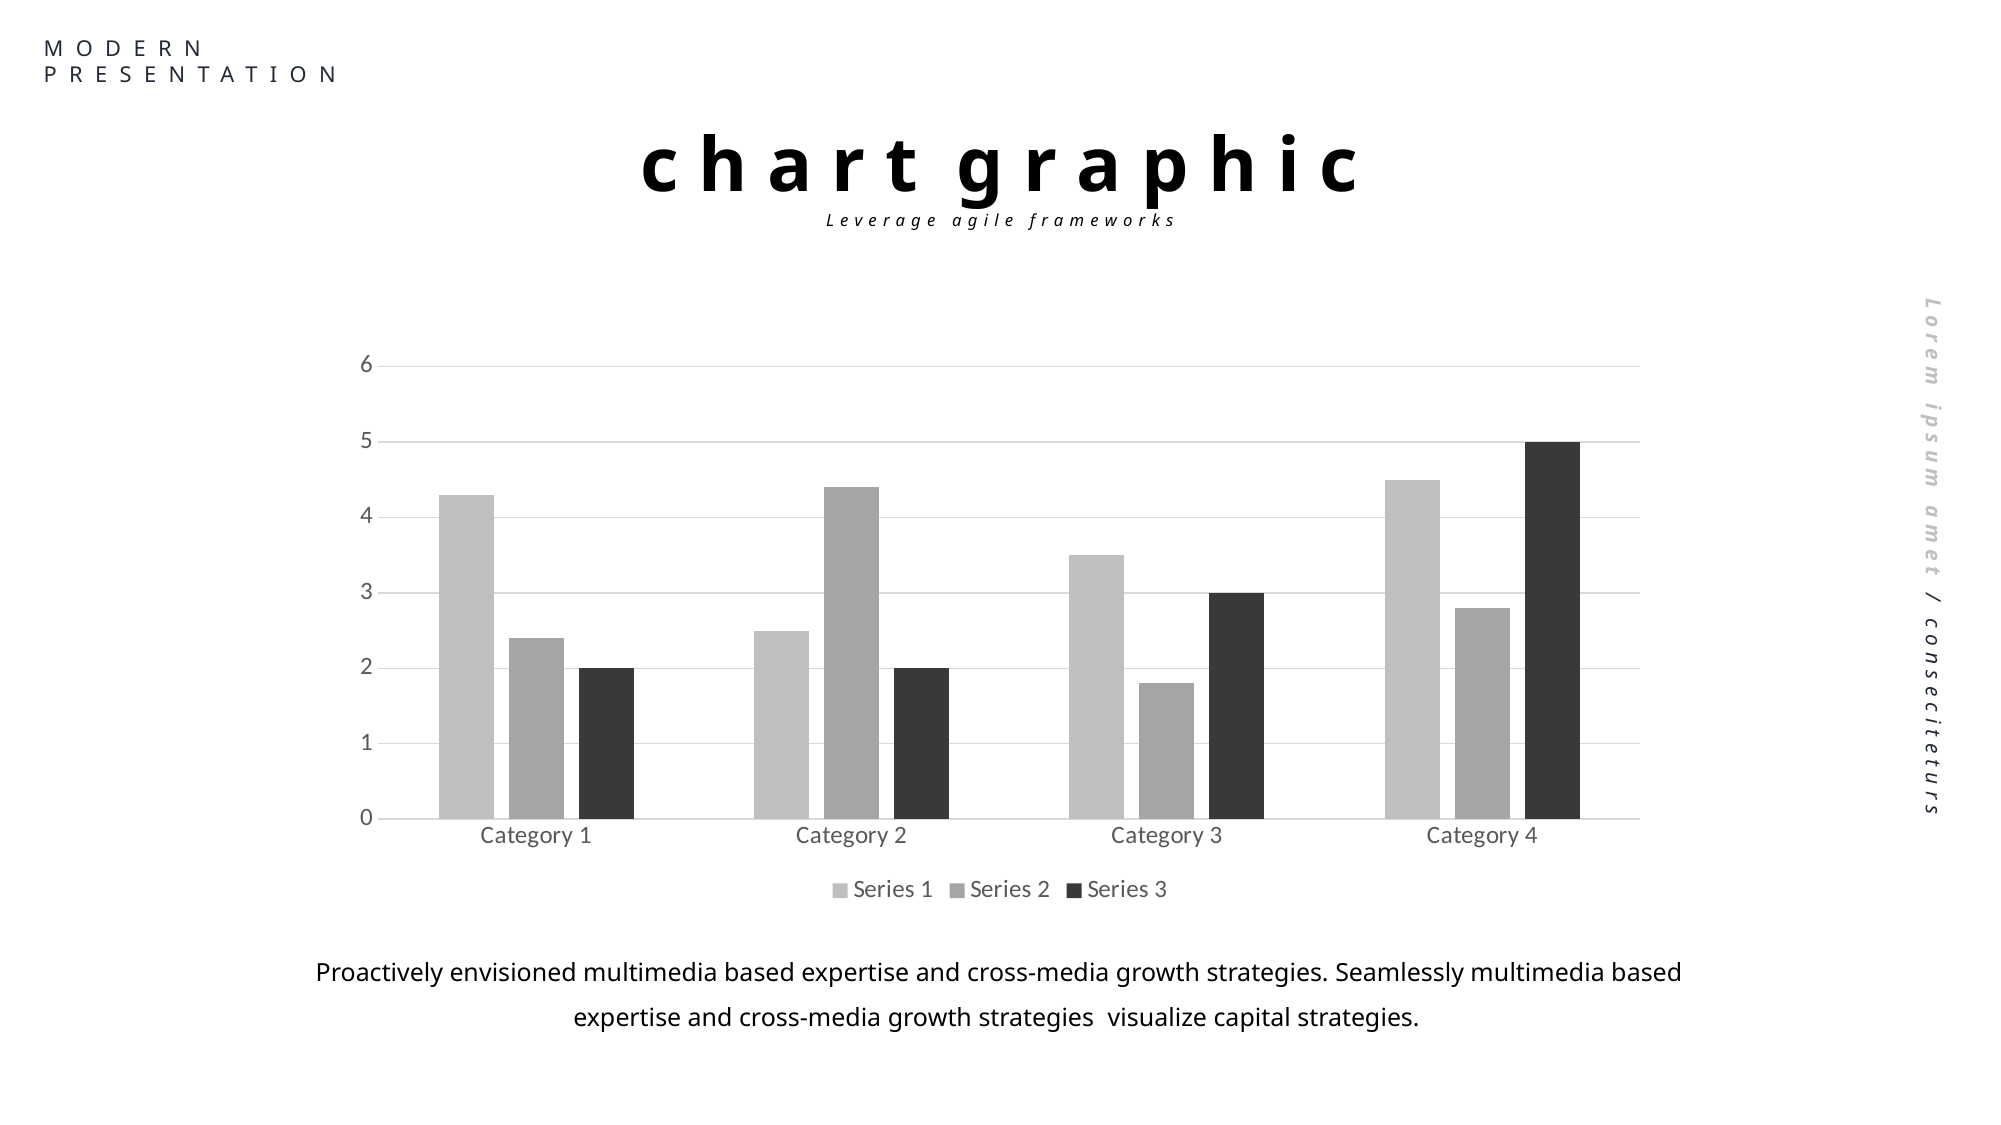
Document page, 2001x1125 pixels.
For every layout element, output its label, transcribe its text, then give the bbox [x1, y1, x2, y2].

text_box Lorem ipsum amet / conseciteturs [1914, 25, 1957, 1100]
text_box MODERN PRESENTATION [43, 34, 474, 87]
text_box Proactively envisioned multimedia based expertise and cross-media growth strategies. Seamlessly multimedia based expertise and cross-media growth strategies visualize capital strategies. [276, 941, 1724, 1032]
text_box c h a r t g r a p h i c [515, 109, 1484, 214]
text_box Leverage agile frameworks [730, 214, 1270, 231]
chart [333, 342, 1667, 910]
